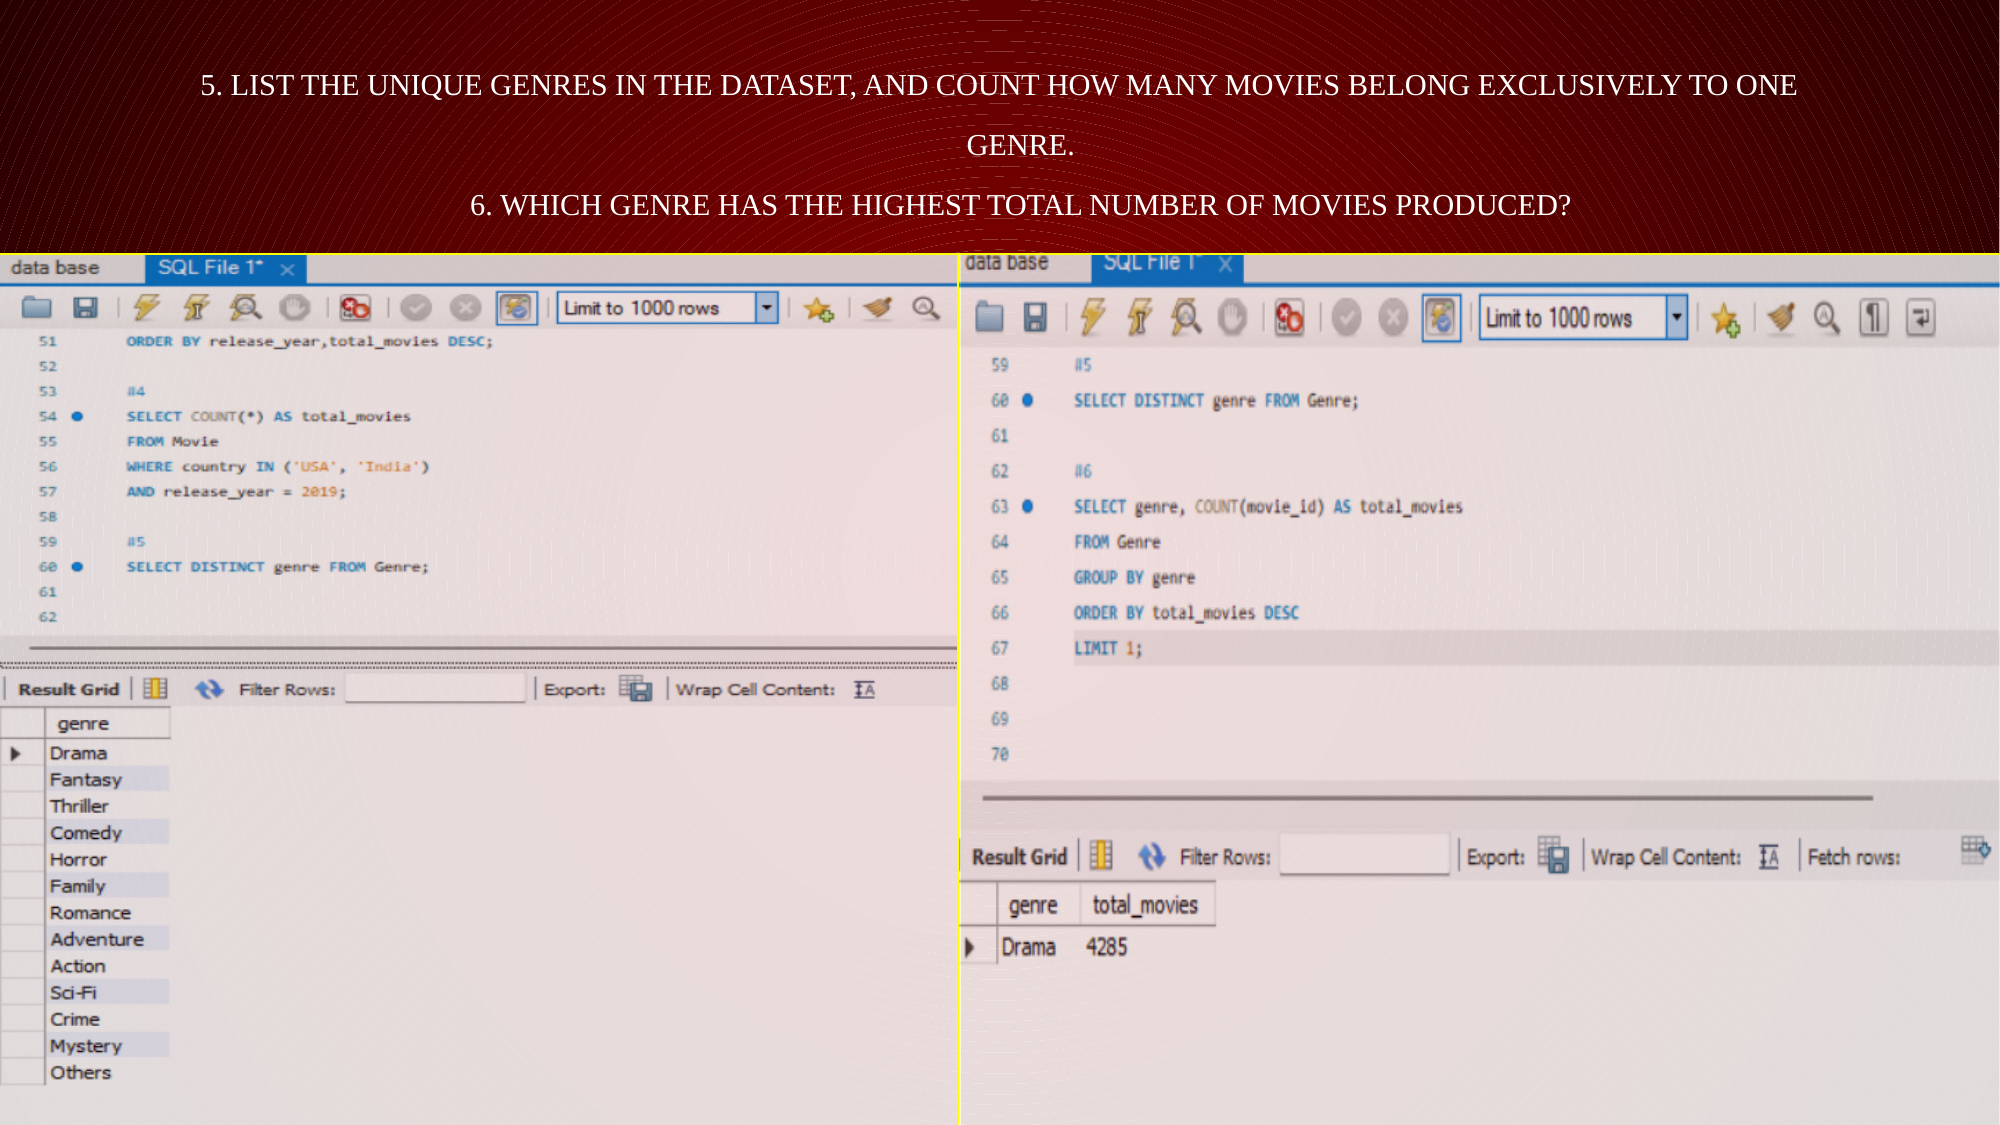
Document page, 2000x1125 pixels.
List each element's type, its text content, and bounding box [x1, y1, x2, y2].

title 5. List the unique genres in the dataset, and count how many movies belong exclusively to one genre. 6. Which genre has the highest total number of movies produced? [149, 30, 1850, 231]
picture [0, 254, 2000, 1125]
